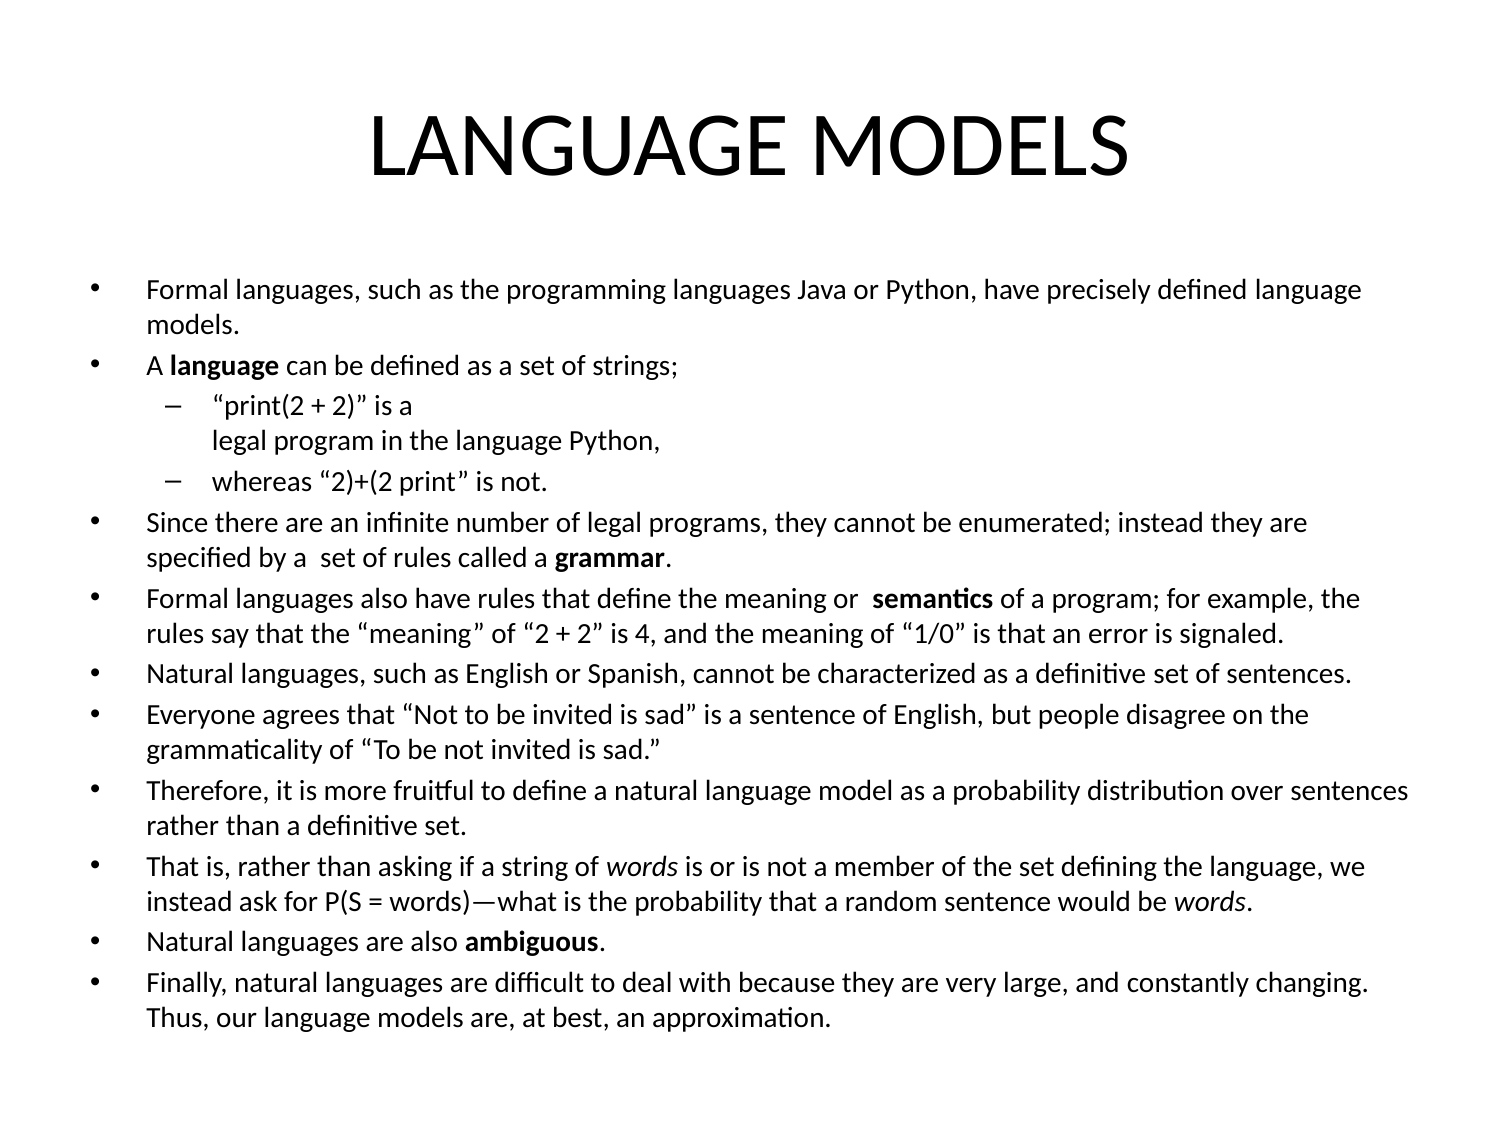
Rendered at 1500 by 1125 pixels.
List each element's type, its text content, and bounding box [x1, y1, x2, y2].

list Formal languages, such as the programming languages Java or Python, have precisely defined language models. A language can be defined as a set of strings; “print(2 + 2)” is a legal program in the language Python, whereas “2)+(2 print” is not. Since there are an infinite number of legal programs, they cannot be enumerated; instead they are specified by a set of rules called a grammar. Formal languages also have rules that define the meaning or semantics of a program; for example, the rules say that the “meaning” of “2 + 2” is 4, and the meaning of “1/0” is that an error is signaled. Natural languages, such as English or Spanish, cannot be characterized as a definitive set of sentences. Everyone agrees that “Not to be invited is sad” is a sentence of English, but people disagree on the grammaticality of “To be not invited is sad.” Therefore, it is more fruitful to define a natural language model as a probability distribution over sentences rather than a definitive set. That is, rather than asking if a string of words is or is not a member of the set defining the language, we instead ask for P(S = words)—what is the probability that a random sentence would be words. Natural languages are also ambiguous. Finally, natural languages are difficult to deal with because they are very large, and constantly changing. Thus, our language models are, at best, an approximation. [75, 262, 1425, 1005]
title LANGUAGE MODELS [75, 45, 1425, 233]
